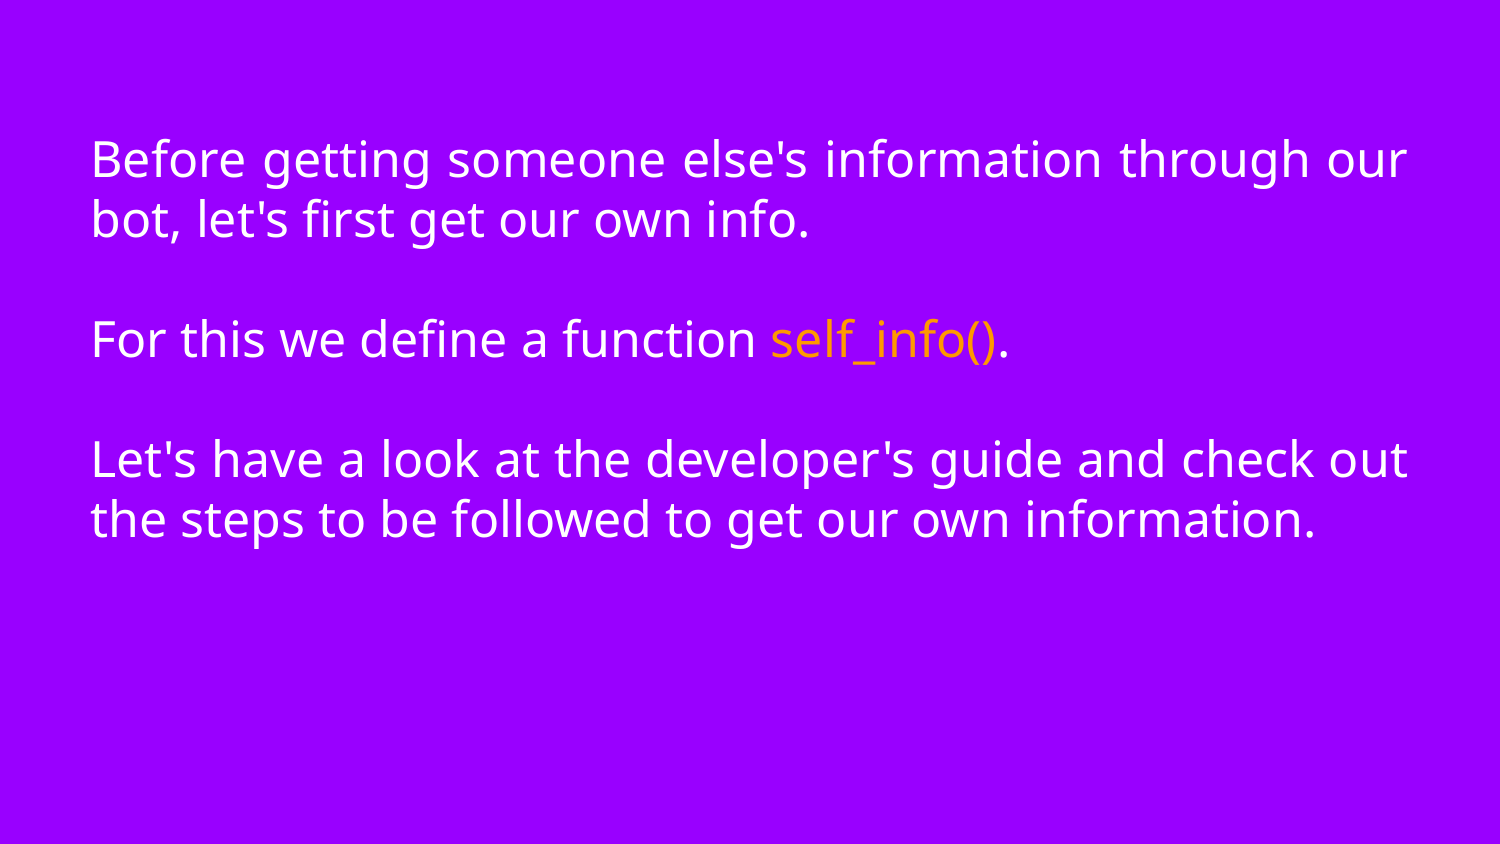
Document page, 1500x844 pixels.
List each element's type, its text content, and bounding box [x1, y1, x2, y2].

title Before getting someone else's information through our bot, let's first get our own info. For this we define a function self_info(). Let's have a look at the developer's guide and check out the steps to be followed to get our own information. [75, 21, 1425, 775]
